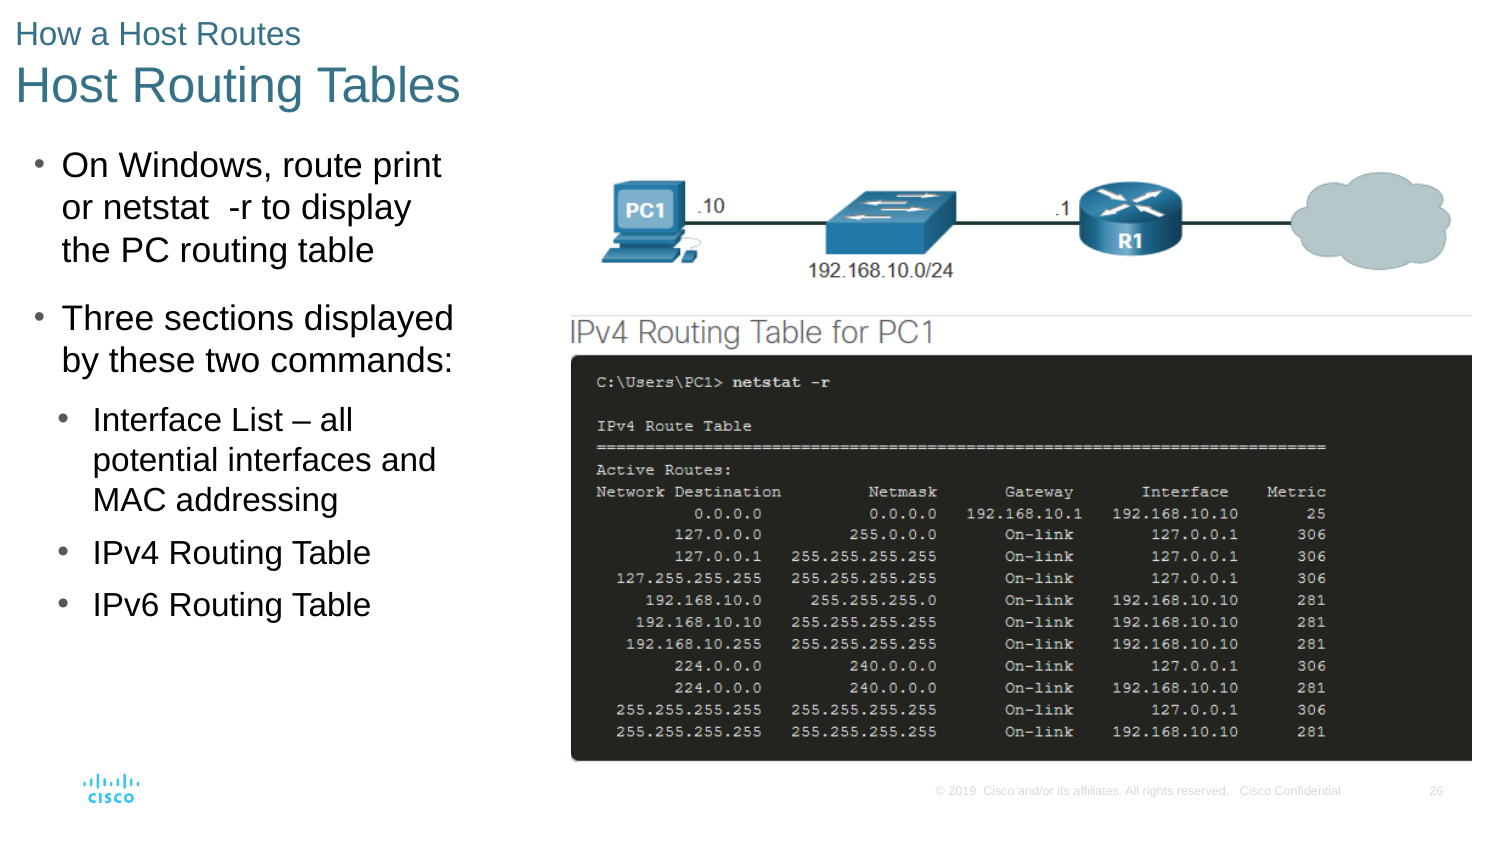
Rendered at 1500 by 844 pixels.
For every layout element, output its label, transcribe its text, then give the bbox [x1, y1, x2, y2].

picture [571, 152, 1472, 767]
list On Windows, route print or netstat -r to display the PC routing table Three sections displayed by these two commands: Interface List – all potential interfaces and MAC addressing IPv4 Routing Table IPv6 Routing Table [19, 134, 482, 758]
title How a Host Routes Host Routing Tables [0, 0, 1500, 125]
